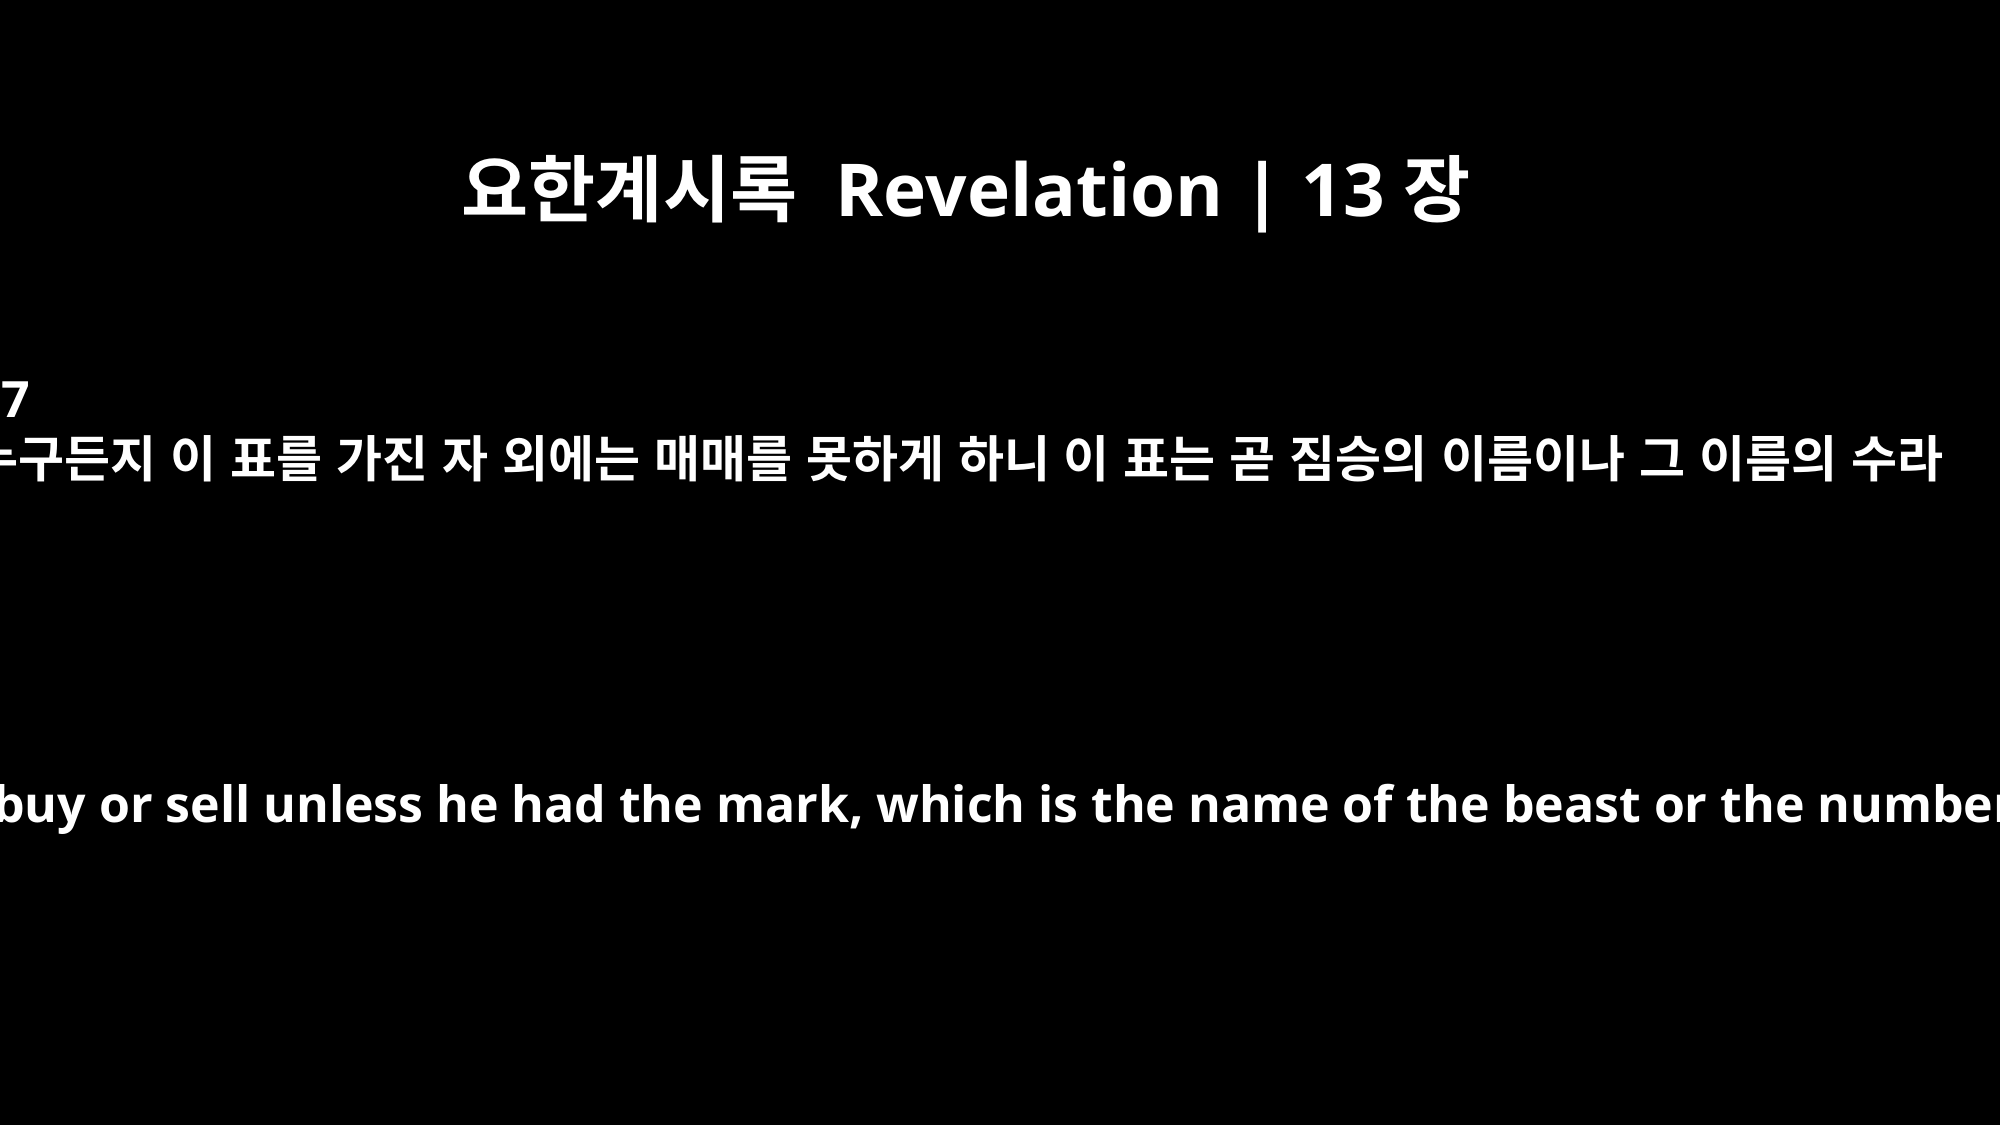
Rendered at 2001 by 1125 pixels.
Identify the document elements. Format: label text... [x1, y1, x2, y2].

text_box so that no one could buy or sell unless he had the mark, which is the name of the beast or the number of his name. [0, 764, 2000, 840]
text_box 17 누구든지 이 표를 가진 자 외에는 매매를 못하게 하니 이 표는 곧 짐승의 이름이나 그 이름의 수라 [0, 359, 1960, 495]
text_box 요한계시록 Revelation | 13장 [446, 136, 1486, 239]
